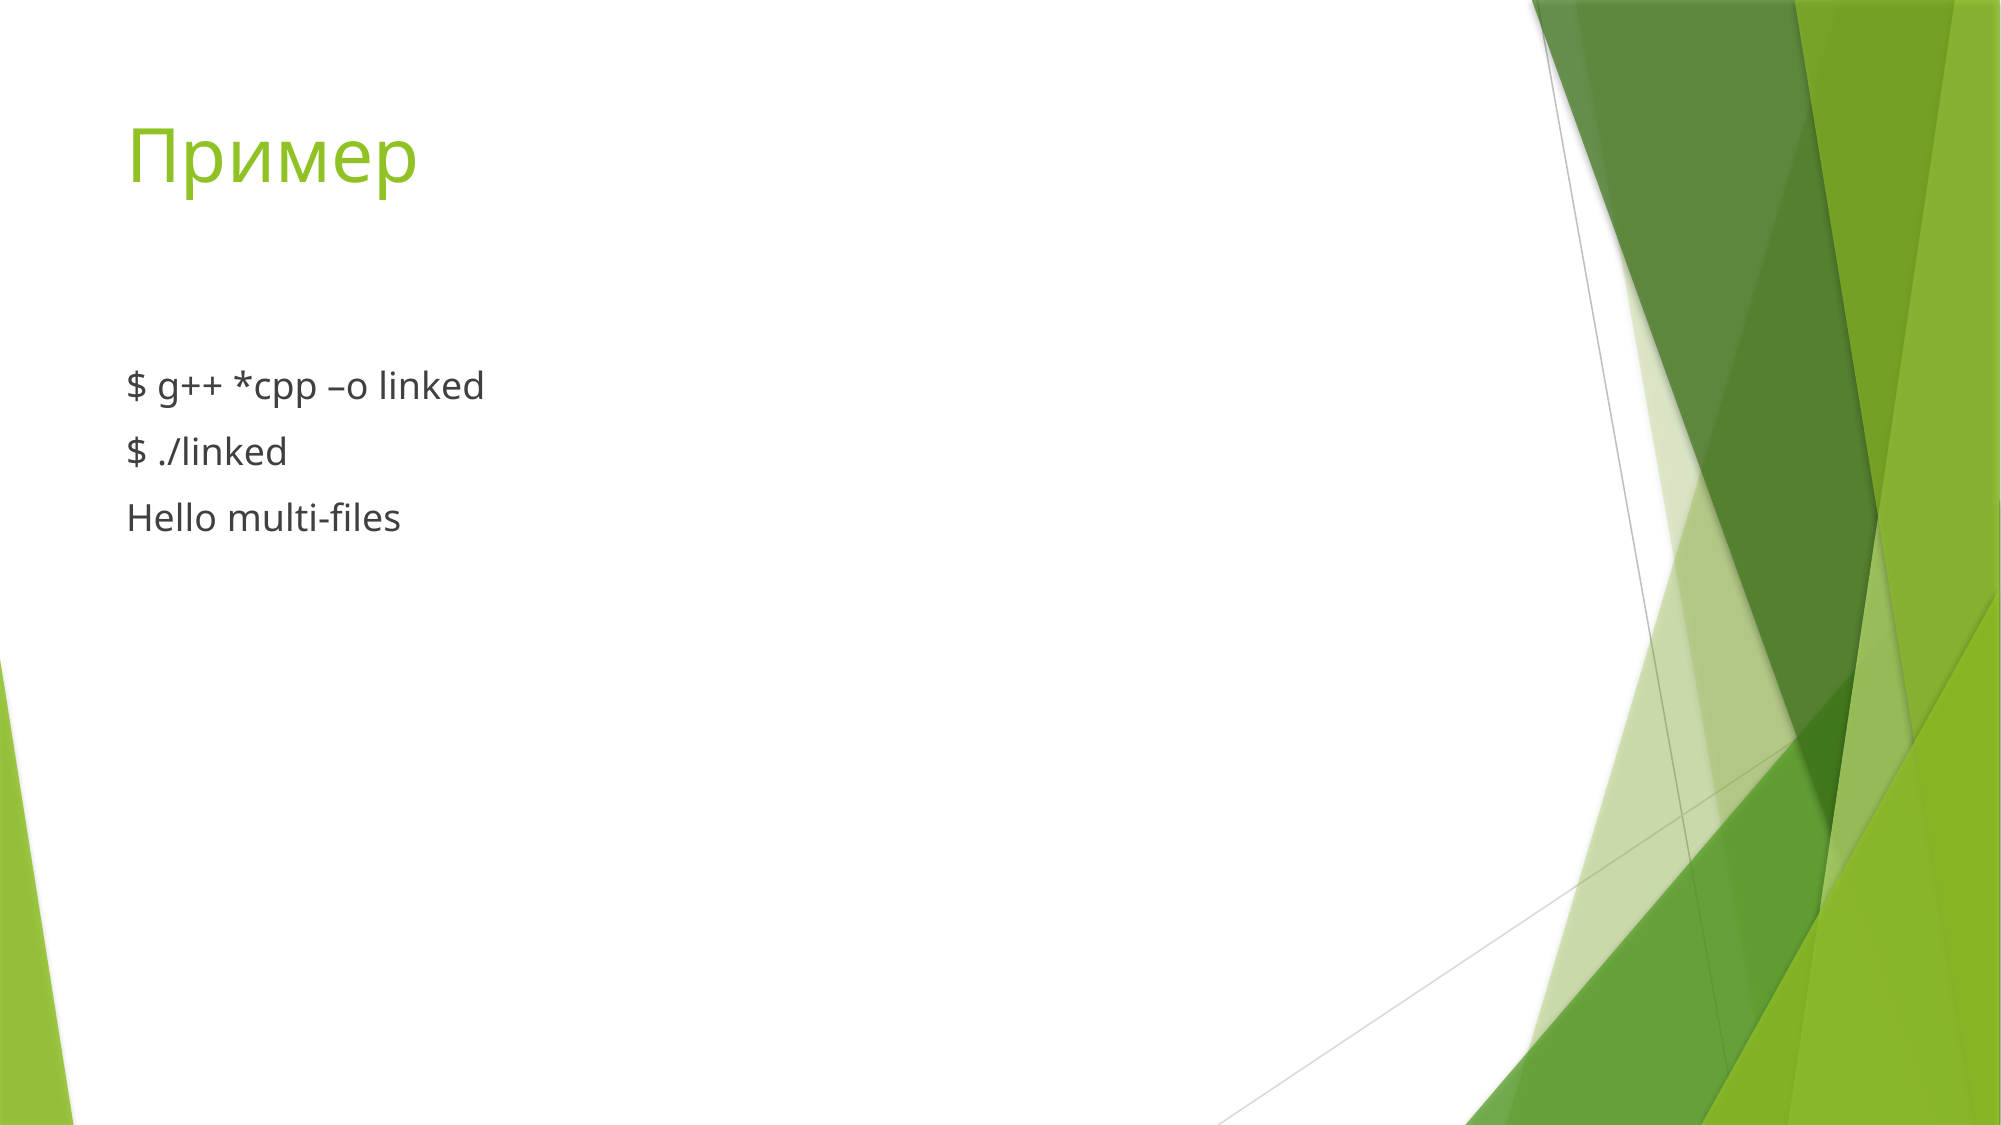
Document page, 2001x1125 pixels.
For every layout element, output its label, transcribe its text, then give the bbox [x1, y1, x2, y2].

list $ g++ *cpp –o linked $ ./linked Hello multi-files [111, 354, 1522, 992]
title Пример [111, 99, 1522, 317]
